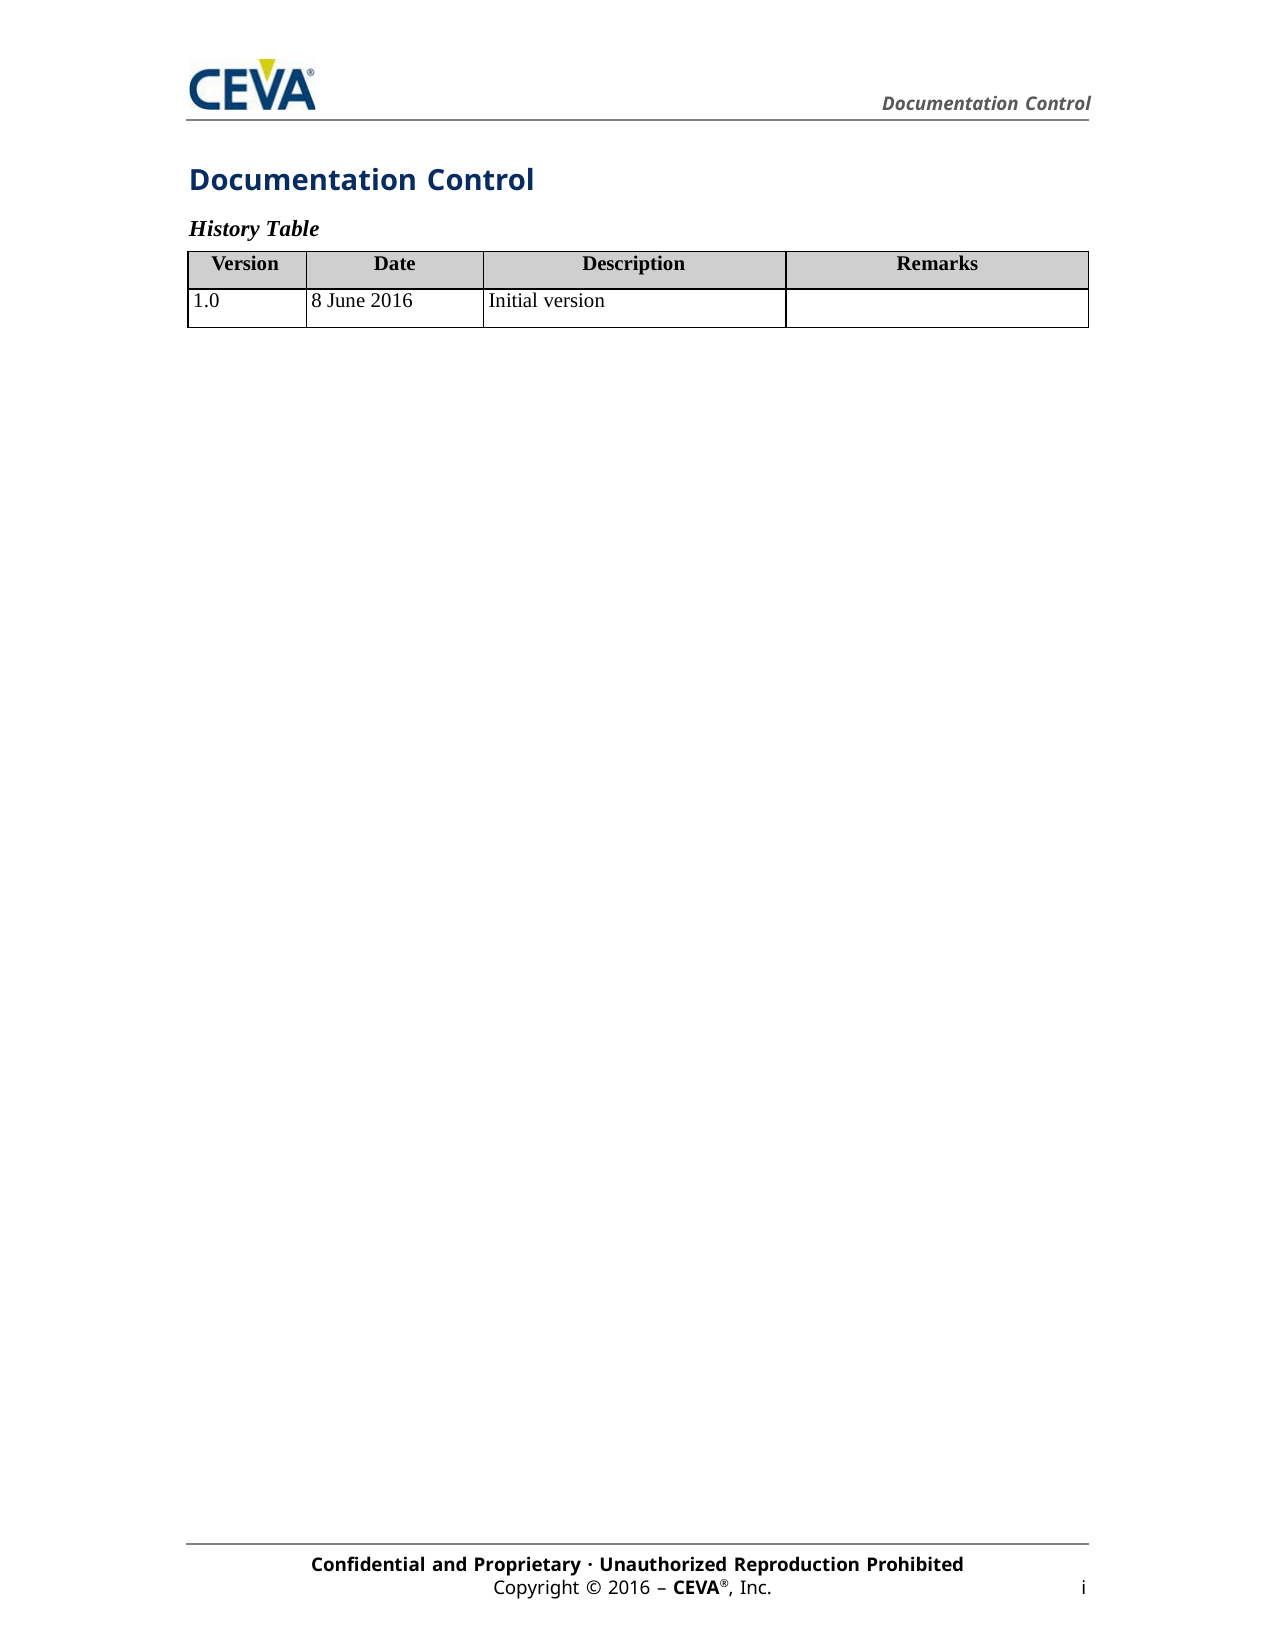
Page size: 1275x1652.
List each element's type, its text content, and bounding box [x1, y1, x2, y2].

table_cell 1.0 [189, 290, 306, 327]
text_box i [1079, 1575, 1089, 1598]
table_header Date [307, 252, 483, 288]
table_cell [787, 290, 1088, 327]
text_box Documentation Control Documentation Control History Table [186, 91, 1092, 242]
table_cell 8 June 2016 [307, 290, 483, 327]
table_header Remarks [787, 252, 1088, 288]
table_header Description [484, 252, 785, 288]
text_box Confidential and Proprietary · Unauthorized Reproduction Prohibited Copyright © 2016 – CEVA®, Inc. [273, 1552, 1002, 1598]
table_header Version [189, 252, 306, 288]
table_cell Initial version [484, 290, 785, 327]
text_box [189, 59, 316, 110]
